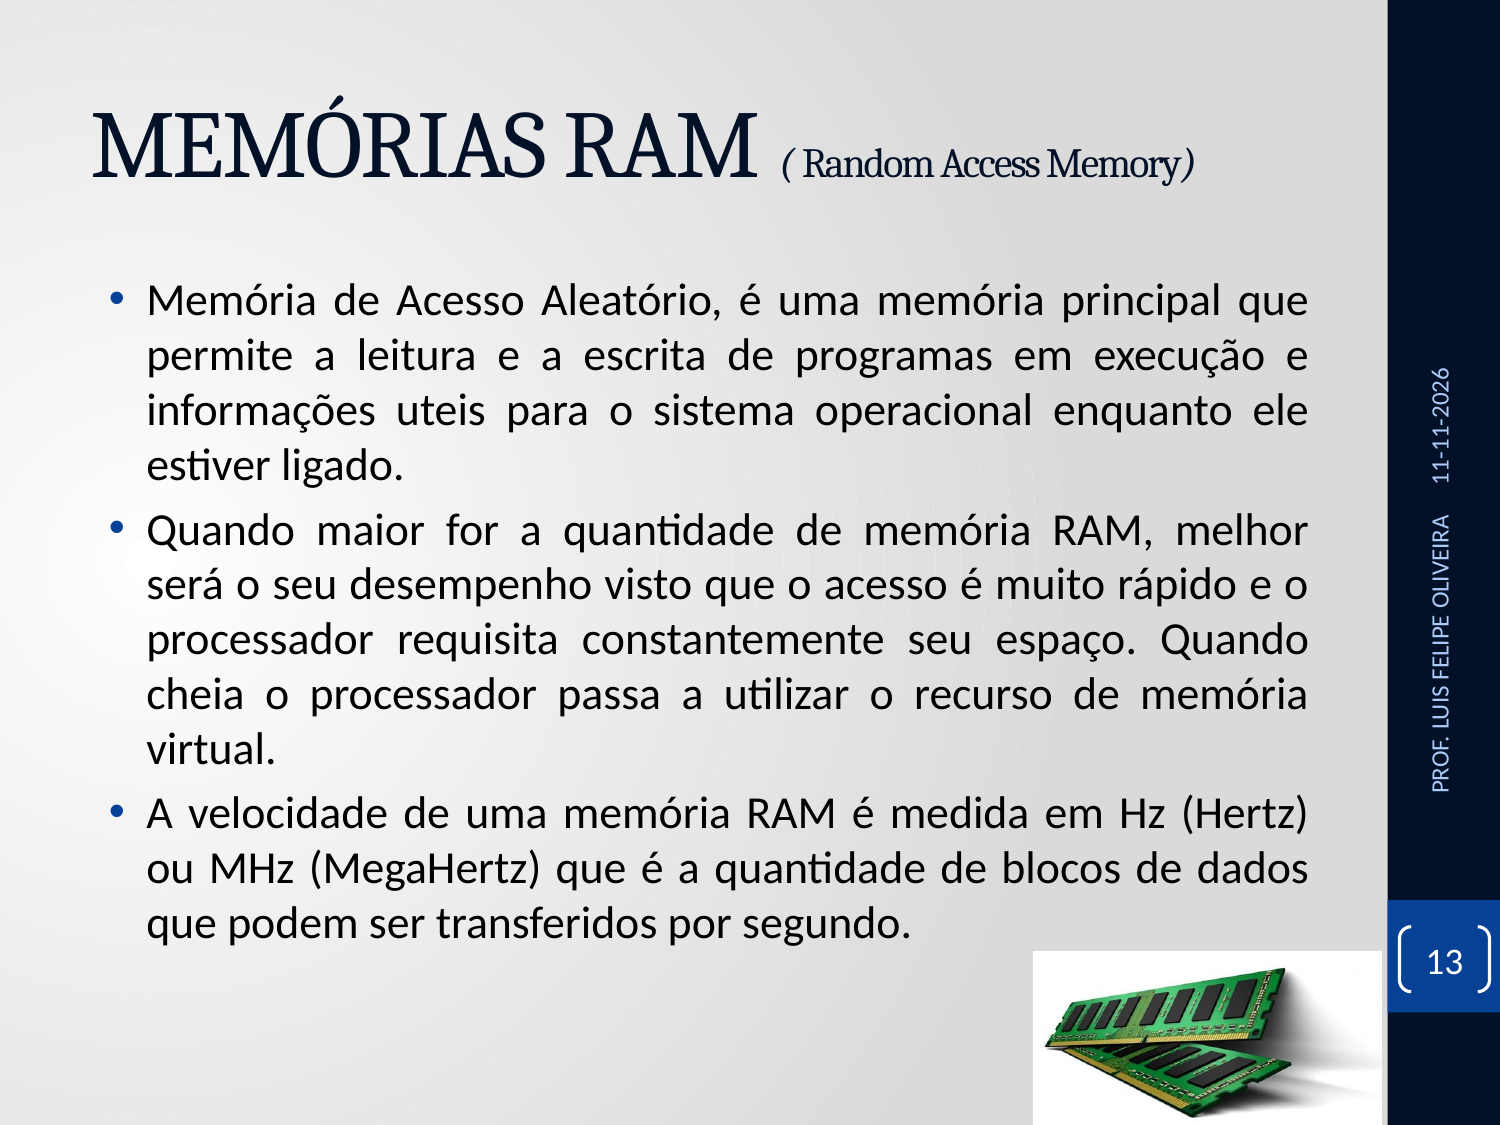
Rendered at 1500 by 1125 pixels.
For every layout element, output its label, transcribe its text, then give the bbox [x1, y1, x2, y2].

footer PROF. LUIS FELIPE OLIVEIRA [1408, 500, 1469, 889]
slide_number 13 [1397, 925, 1492, 994]
list Memória de Acesso Aleatório, é uma memória principal que permite a leitura e a escrita de programas em execução e informações uteis para o sistema operacional enquanto ele estiver ligado. Quando maior for a quantidade de memória RAM, melhor será o seu desempenho visto que o acesso é muito rápido e o processador requisita constantemente seu espaço. Quando cheia o processador passa a utilizar o recurso de memória virtual. A velocidade de uma memória RAM é medida em Hz (Hertz) ou MHz (MegaHertz) que é a quantidade de blocos de dados que podem ser transferidos por segundo. [75, 262, 1325, 1050]
title MEMÓRIAS RAM ( Random Access Memory) [75, 45, 1325, 233]
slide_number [1408, 100, 1469, 500]
picture [1032, 951, 1383, 1125]
